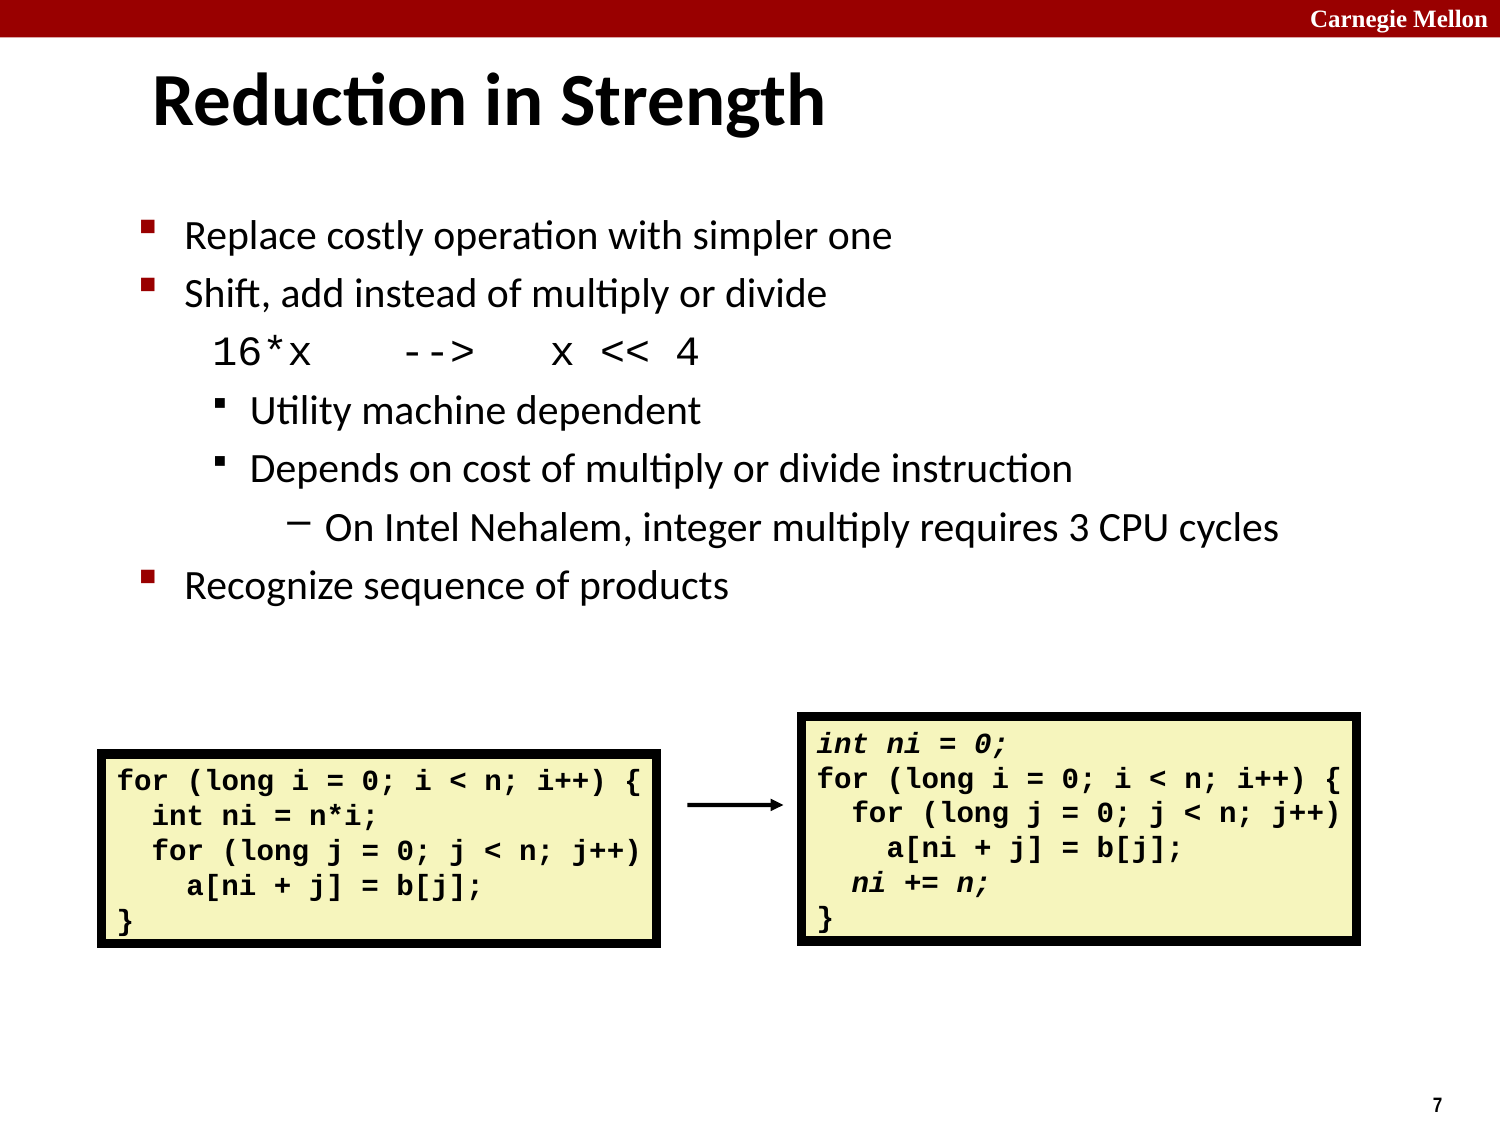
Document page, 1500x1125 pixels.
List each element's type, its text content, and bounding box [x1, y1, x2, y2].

text_box int ni = 0; for (long i = 0; i < n; i++) { for (long j = 0; j < n; j++) a[ni + j] = b[j]; ni += n; } [801, 716, 1357, 941]
title Reduction in Strength [137, 49, 1156, 142]
text_box for (long i = 0; i < n; i++) { int ni = n*i; for (long j = 0; j < n; j++) a[ni + j] = b[j]; } [101, 754, 657, 944]
list Replace costly operation with simpler one Shift, add instead of multiply or divide 16*x --> x << 4 Utility machine dependent Depends on cost of multiply or divide instruction On Intel Nehalem, integer multiply requires 3 CPU cycles Recognize sequence of products [47, 199, 1411, 663]
text_box [687, 798, 784, 812]
